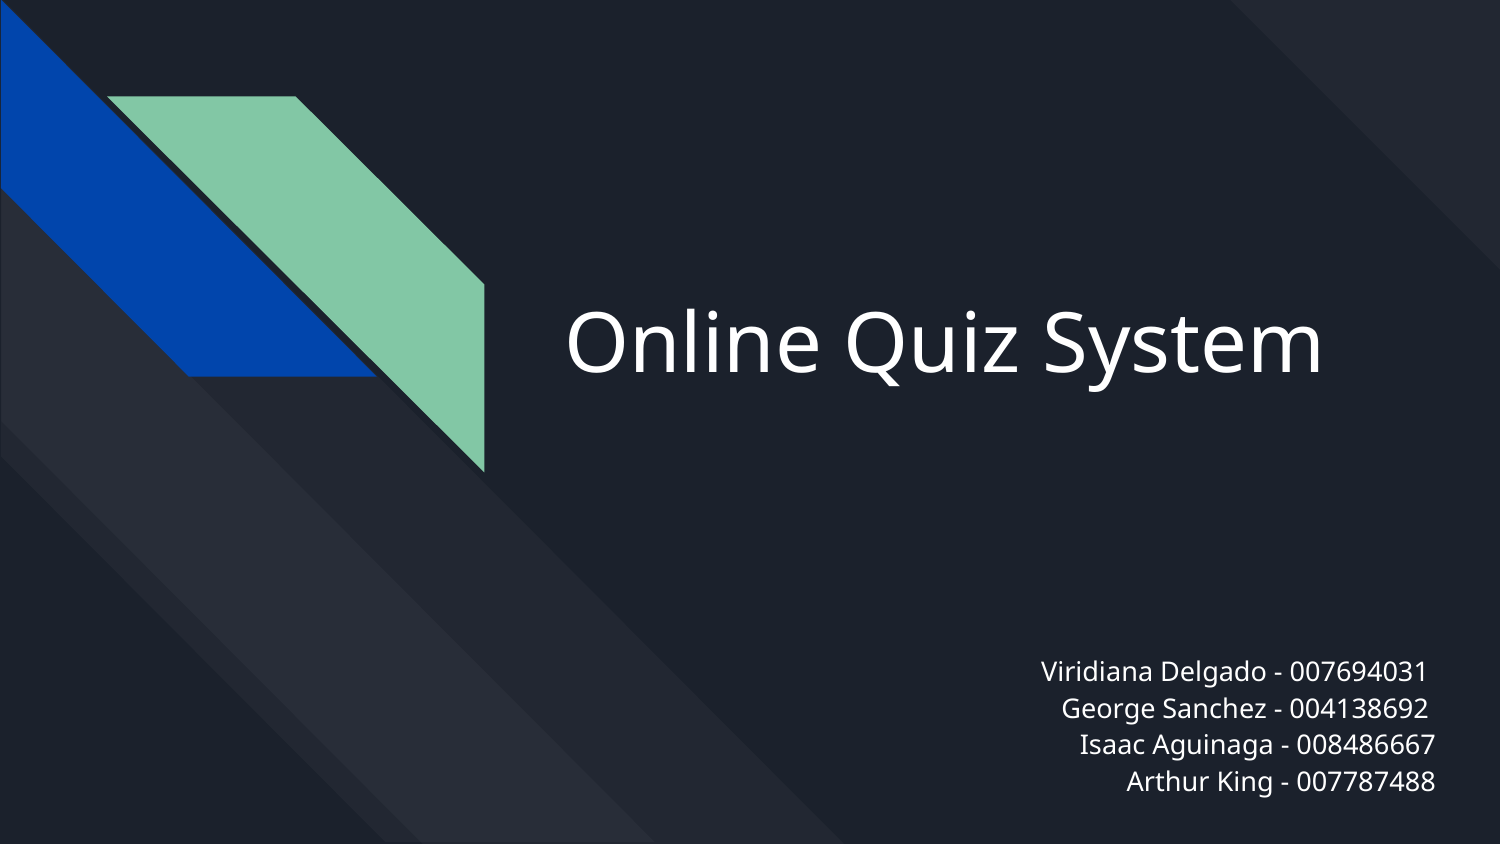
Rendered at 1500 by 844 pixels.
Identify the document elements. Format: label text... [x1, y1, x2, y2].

title Online Quiz System [549, 268, 1461, 576]
subtitle Viridiana Delgado - 007694031 George Sanchez - 004138692 Isaac Aguinaga - 008486667 Arthur King - 007787488 [811, 637, 1451, 844]
